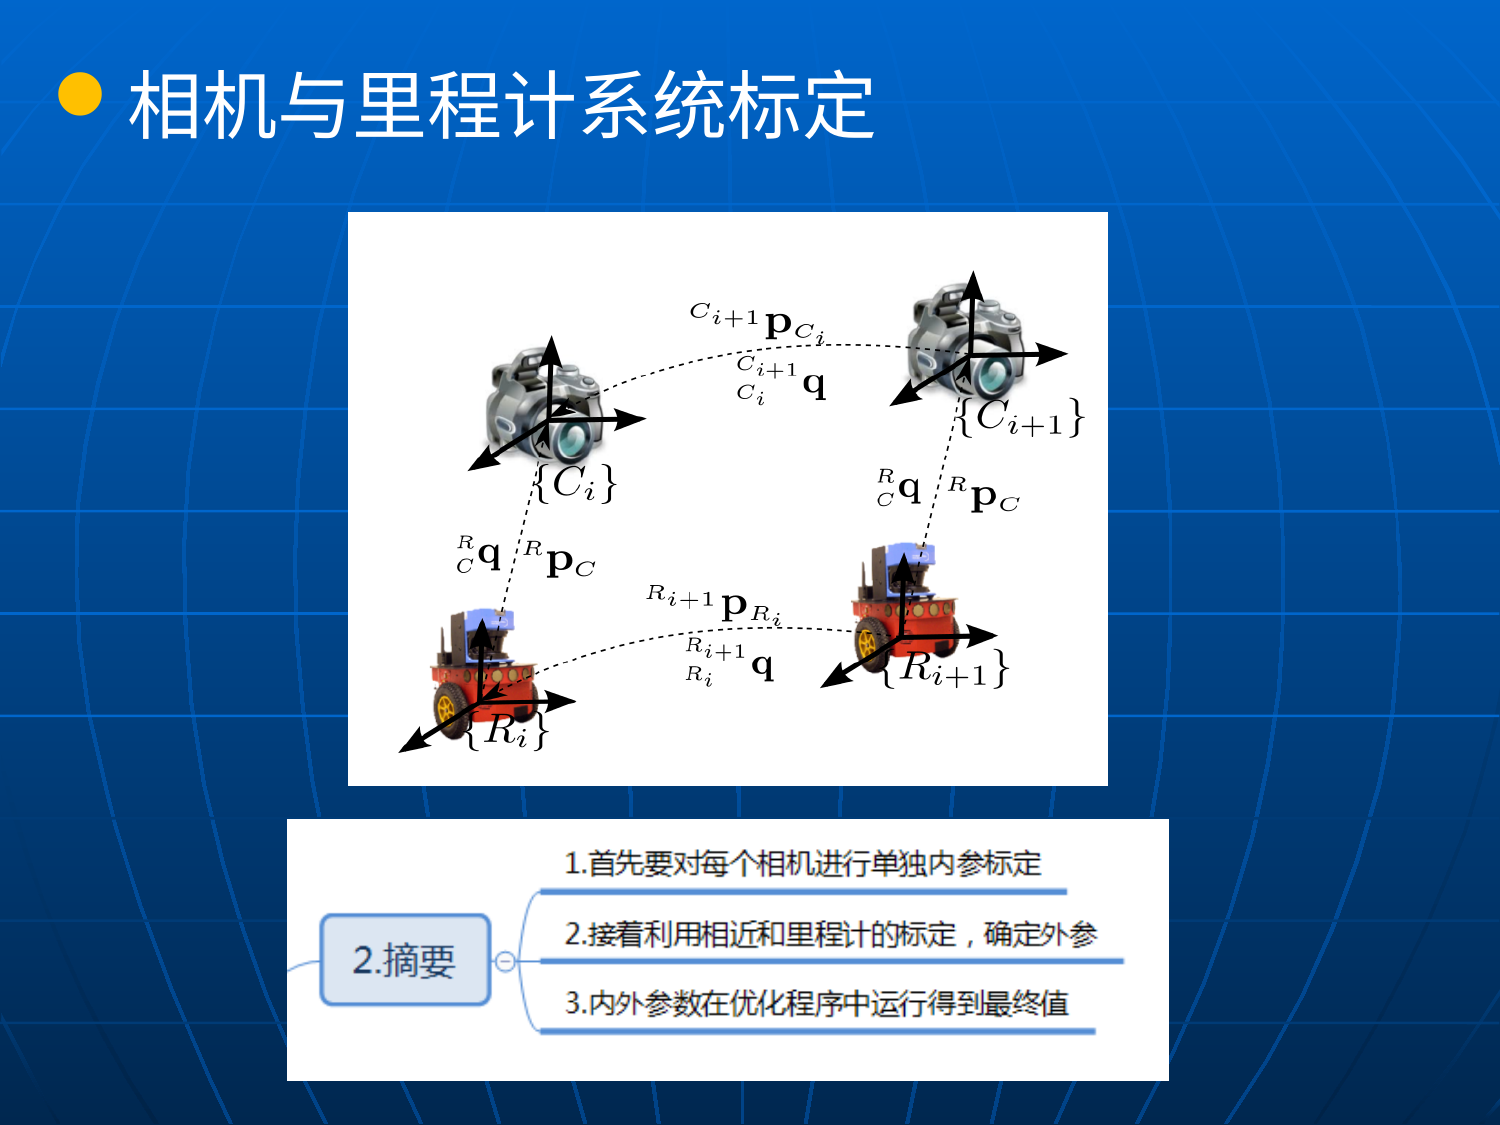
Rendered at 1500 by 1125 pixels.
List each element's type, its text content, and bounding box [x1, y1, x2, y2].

picture [347, 212, 1109, 786]
picture [287, 819, 1169, 1081]
text_box 相机与里程计系统标定 [37, 51, 1321, 246]
